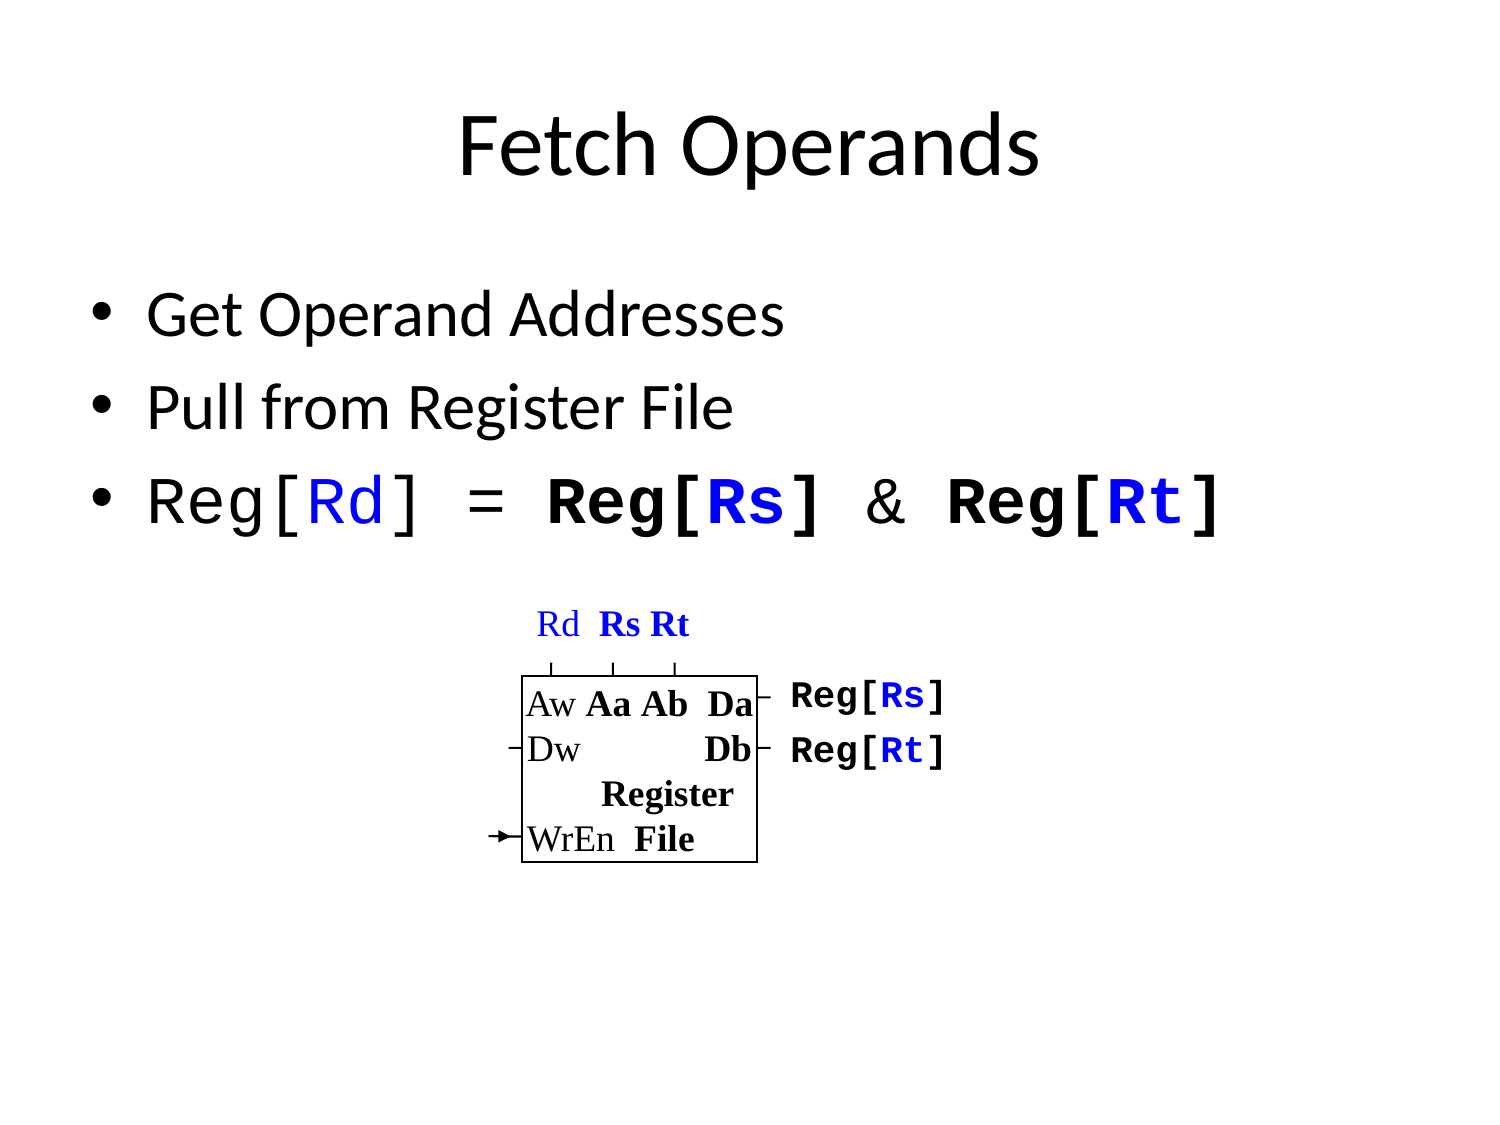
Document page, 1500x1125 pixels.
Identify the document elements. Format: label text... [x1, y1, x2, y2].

text_box Rd Rs Rt [521, 591, 705, 651]
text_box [499, 662, 771, 863]
text_box Reg[Rs] [775, 662, 963, 717]
title Fetch Operands [75, 45, 1425, 233]
text_box Reg[Rt] [775, 717, 963, 778]
list Get Operand Addresses Pull from Register File Reg[Rd] = Reg[Rs] & Reg[Rt] [75, 262, 1425, 588]
